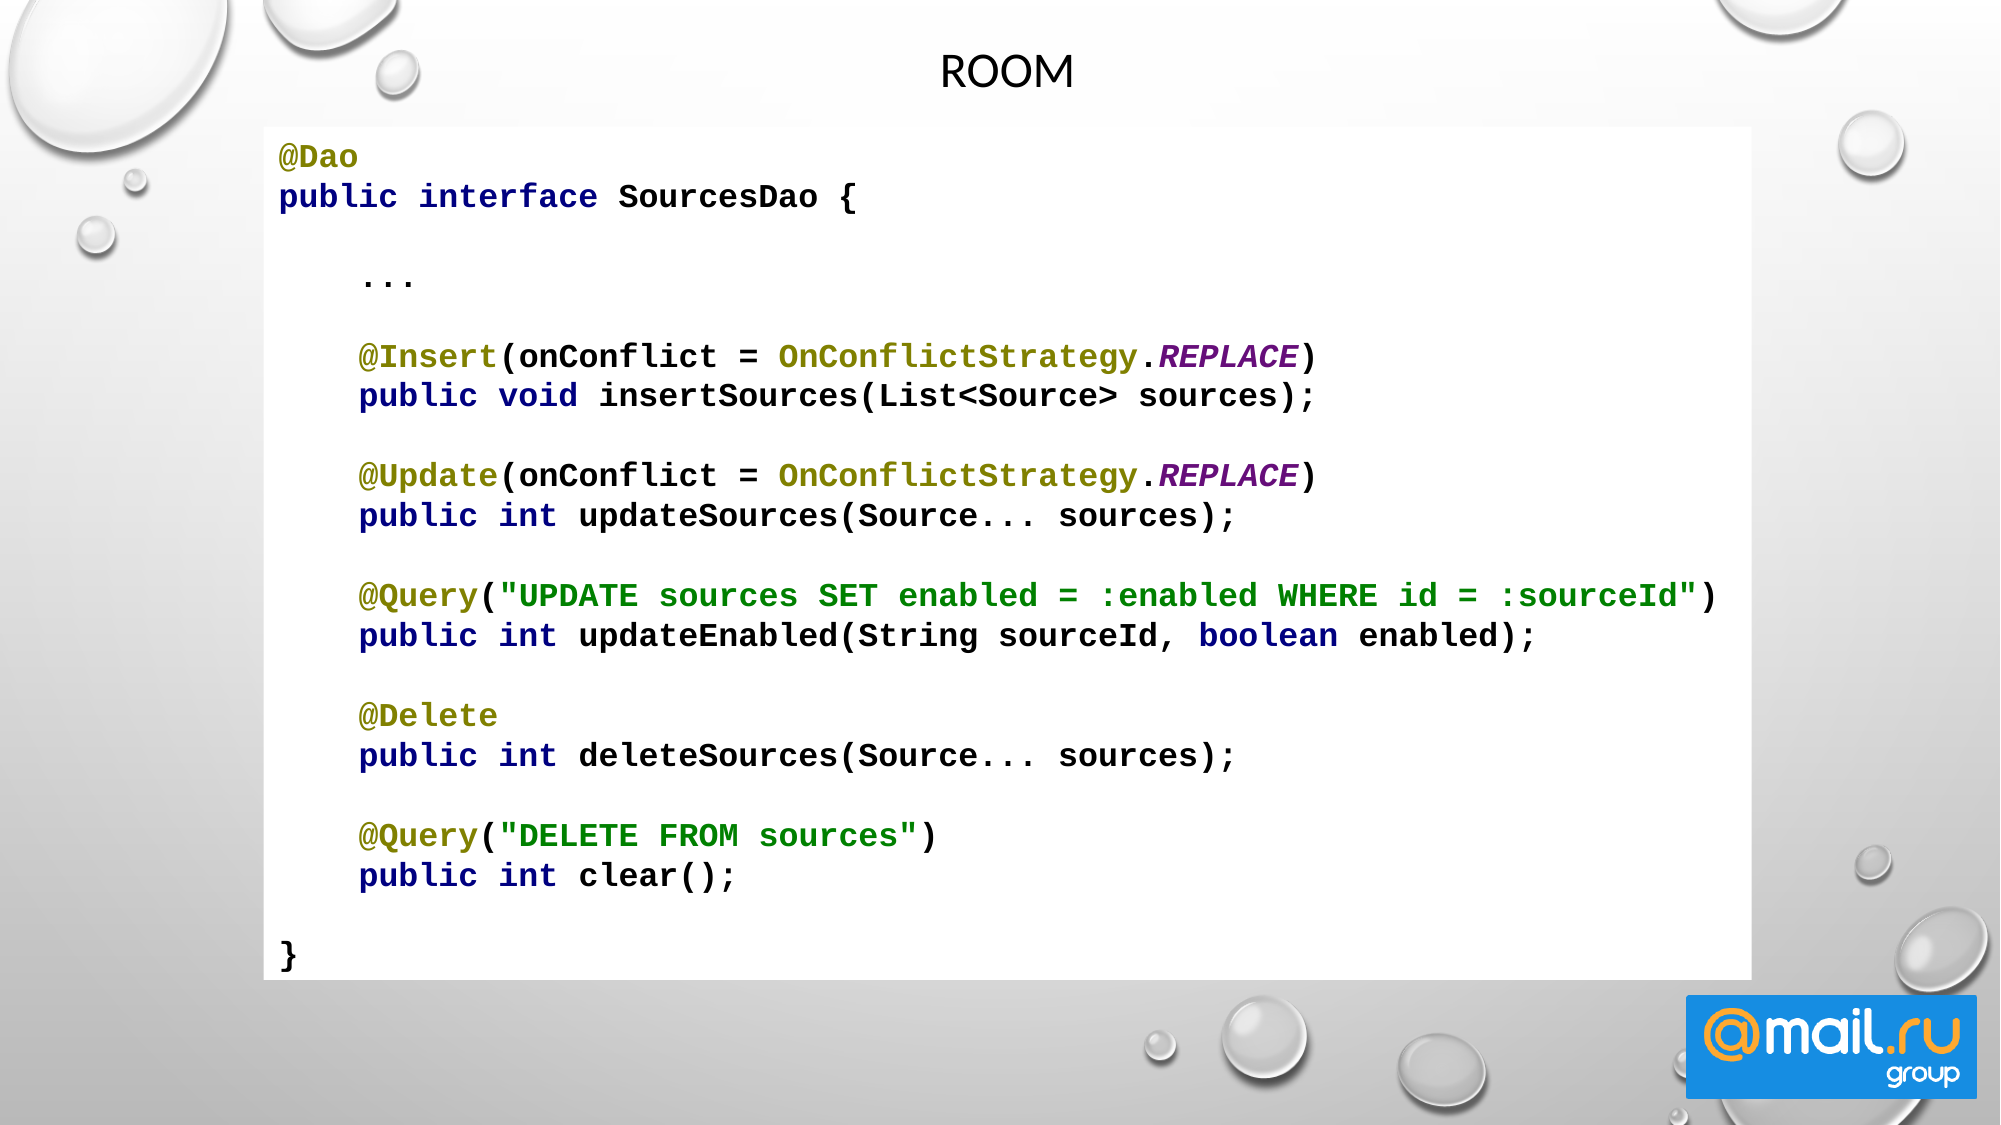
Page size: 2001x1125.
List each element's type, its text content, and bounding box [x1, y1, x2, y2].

list @Dao public interface SourcesDao { ... @Insert(onConflict = OnConflictStrategy.REPLACE) public void insertSources(List<Source> sources); @Update(onConflict = OnConflictStrategy.REPLACE) public int updateSources(Source... sources); @Query("UPDATE sources SET enabled = :enabled WHERE id = :sourceId") public int updateEnabled(String sourceId, boolean enabled); @Delete public int deleteSources(Source... sources); @Query("DELETE FROM sources") public int clear(); } [263, 126, 1752, 980]
title Room [149, 33, 1866, 110]
picture [0, 0, 2000, 1125]
